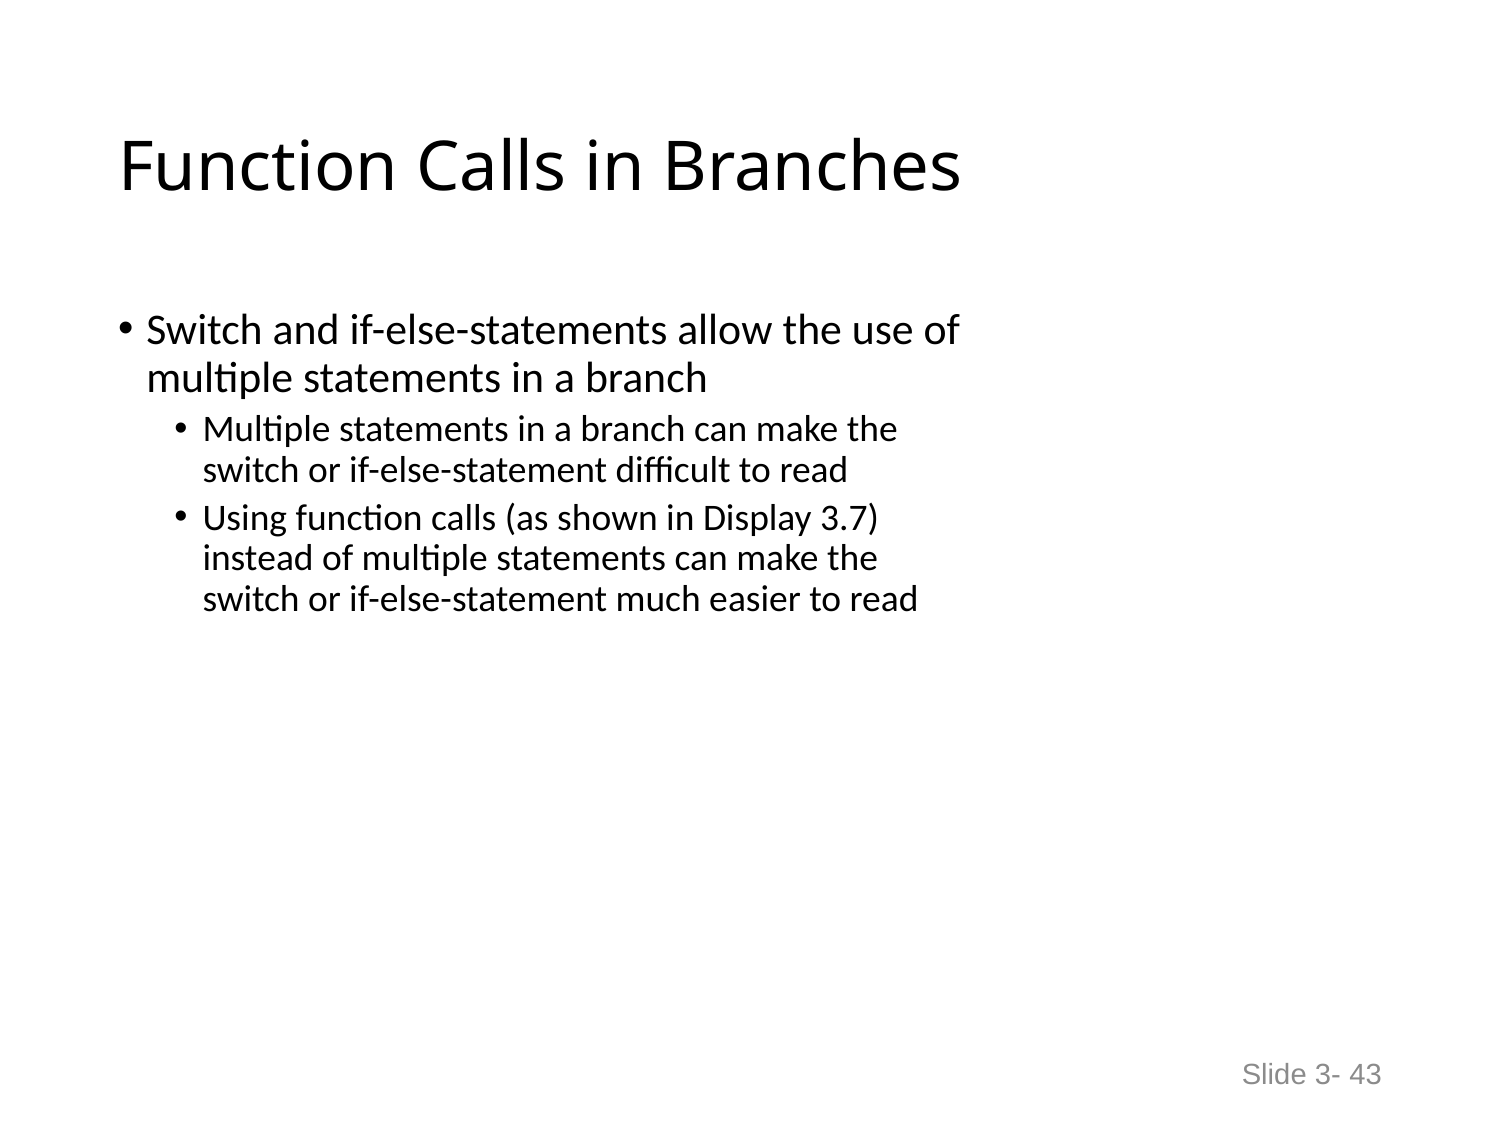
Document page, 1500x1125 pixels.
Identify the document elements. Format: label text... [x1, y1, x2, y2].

title Function Calls in Branches [103, 59, 1397, 278]
list Switch and if-else-statements allow the use of multiple statements in a branch Multiple statements in a branch can make the switch or if-else-statement difficult to read Using function calls (as shown in Display 3.7) instead of multiple statements can make the switch or if-else-statement much easier to read [103, 299, 1397, 1014]
slide_number Slide 3- 43 [1059, 1042, 1397, 1103]
